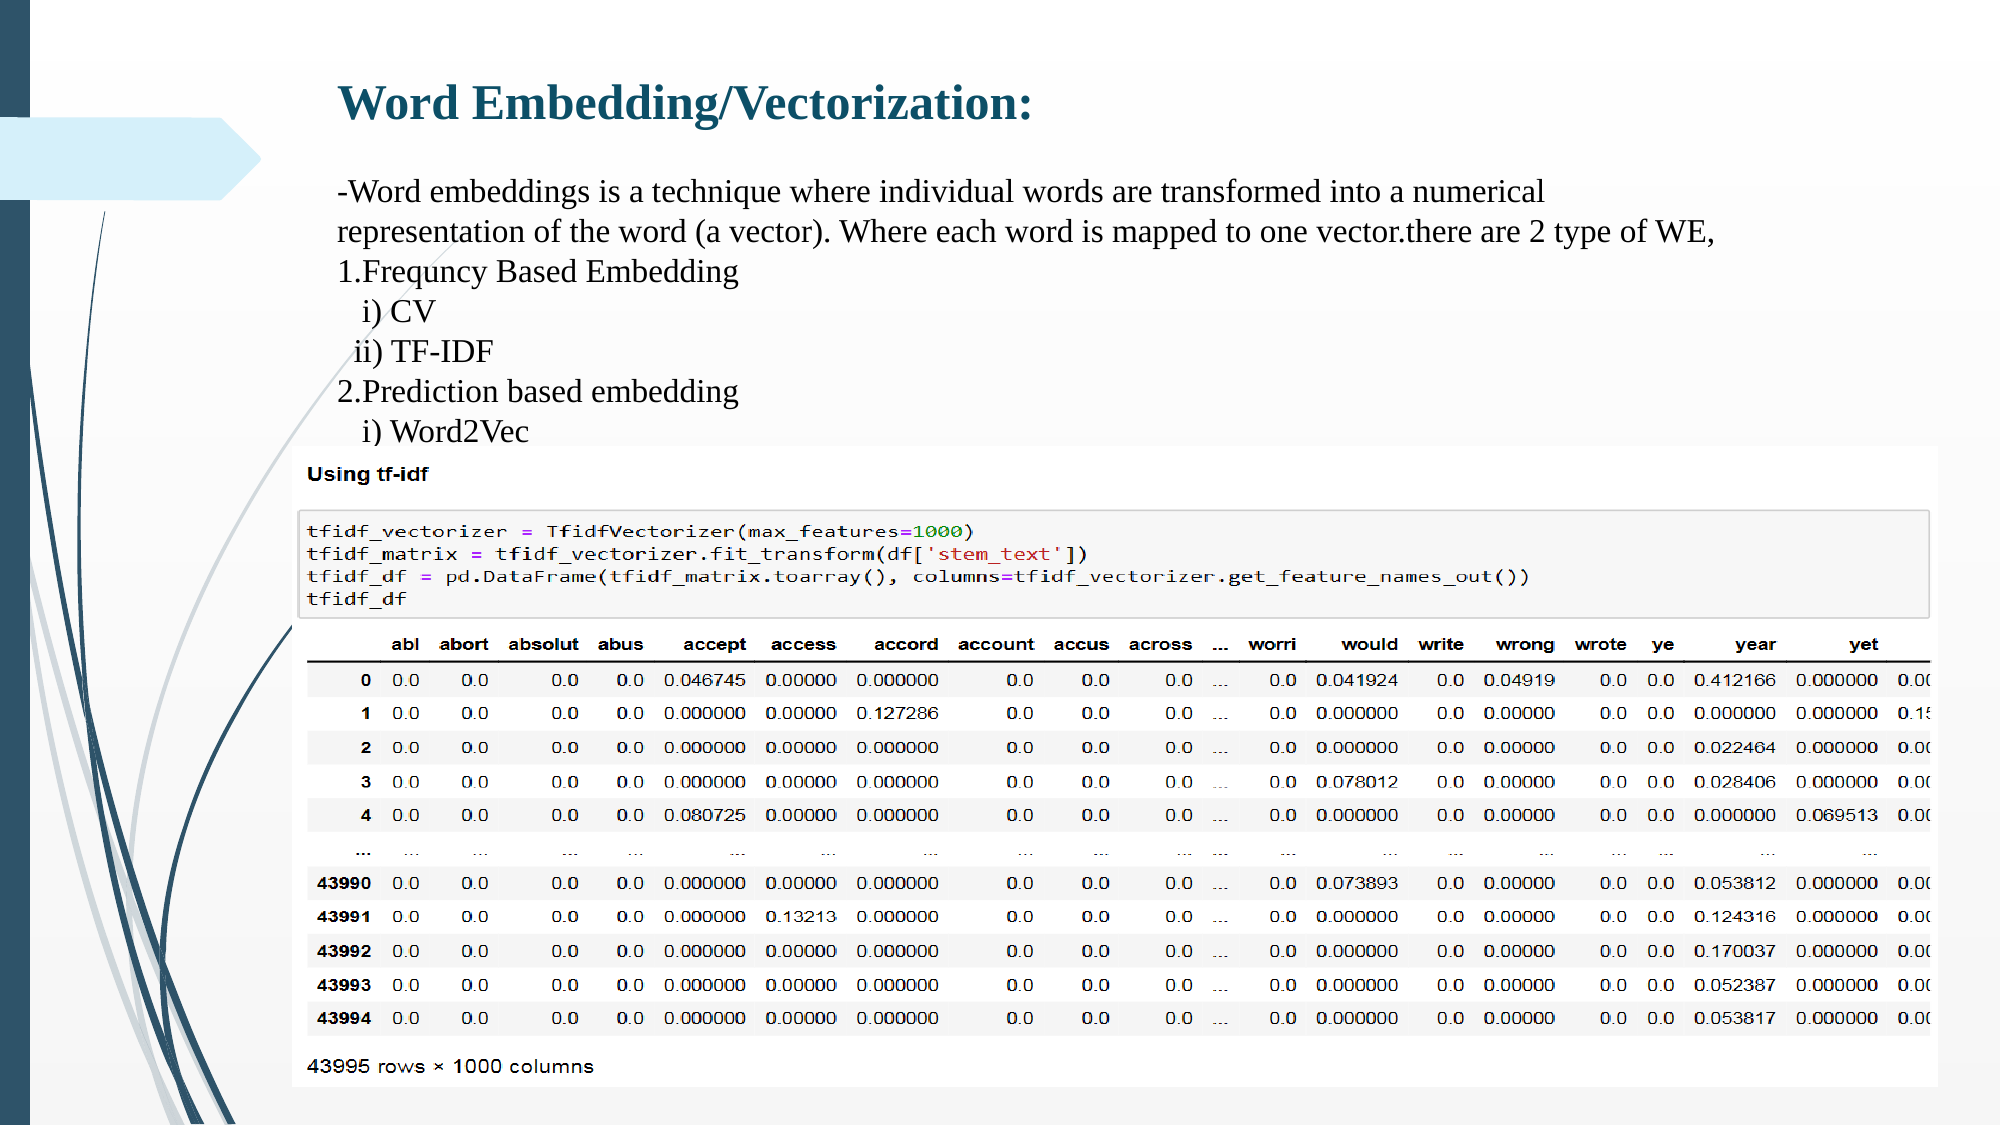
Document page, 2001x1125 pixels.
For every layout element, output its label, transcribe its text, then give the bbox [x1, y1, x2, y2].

text_box Word Embedding/Vectorization: -Word embeddings is a technique where individual words are transformed into a numerical representation of the word (a vector). Where each word is mapped to one vector.there are 2 type of WE, 1.Frequncy Based Embedding i) CV ii) TF-IDF 2.Prediction based embedding i) Word2Vec [322, 62, 1746, 444]
picture [291, 446, 1938, 1087]
